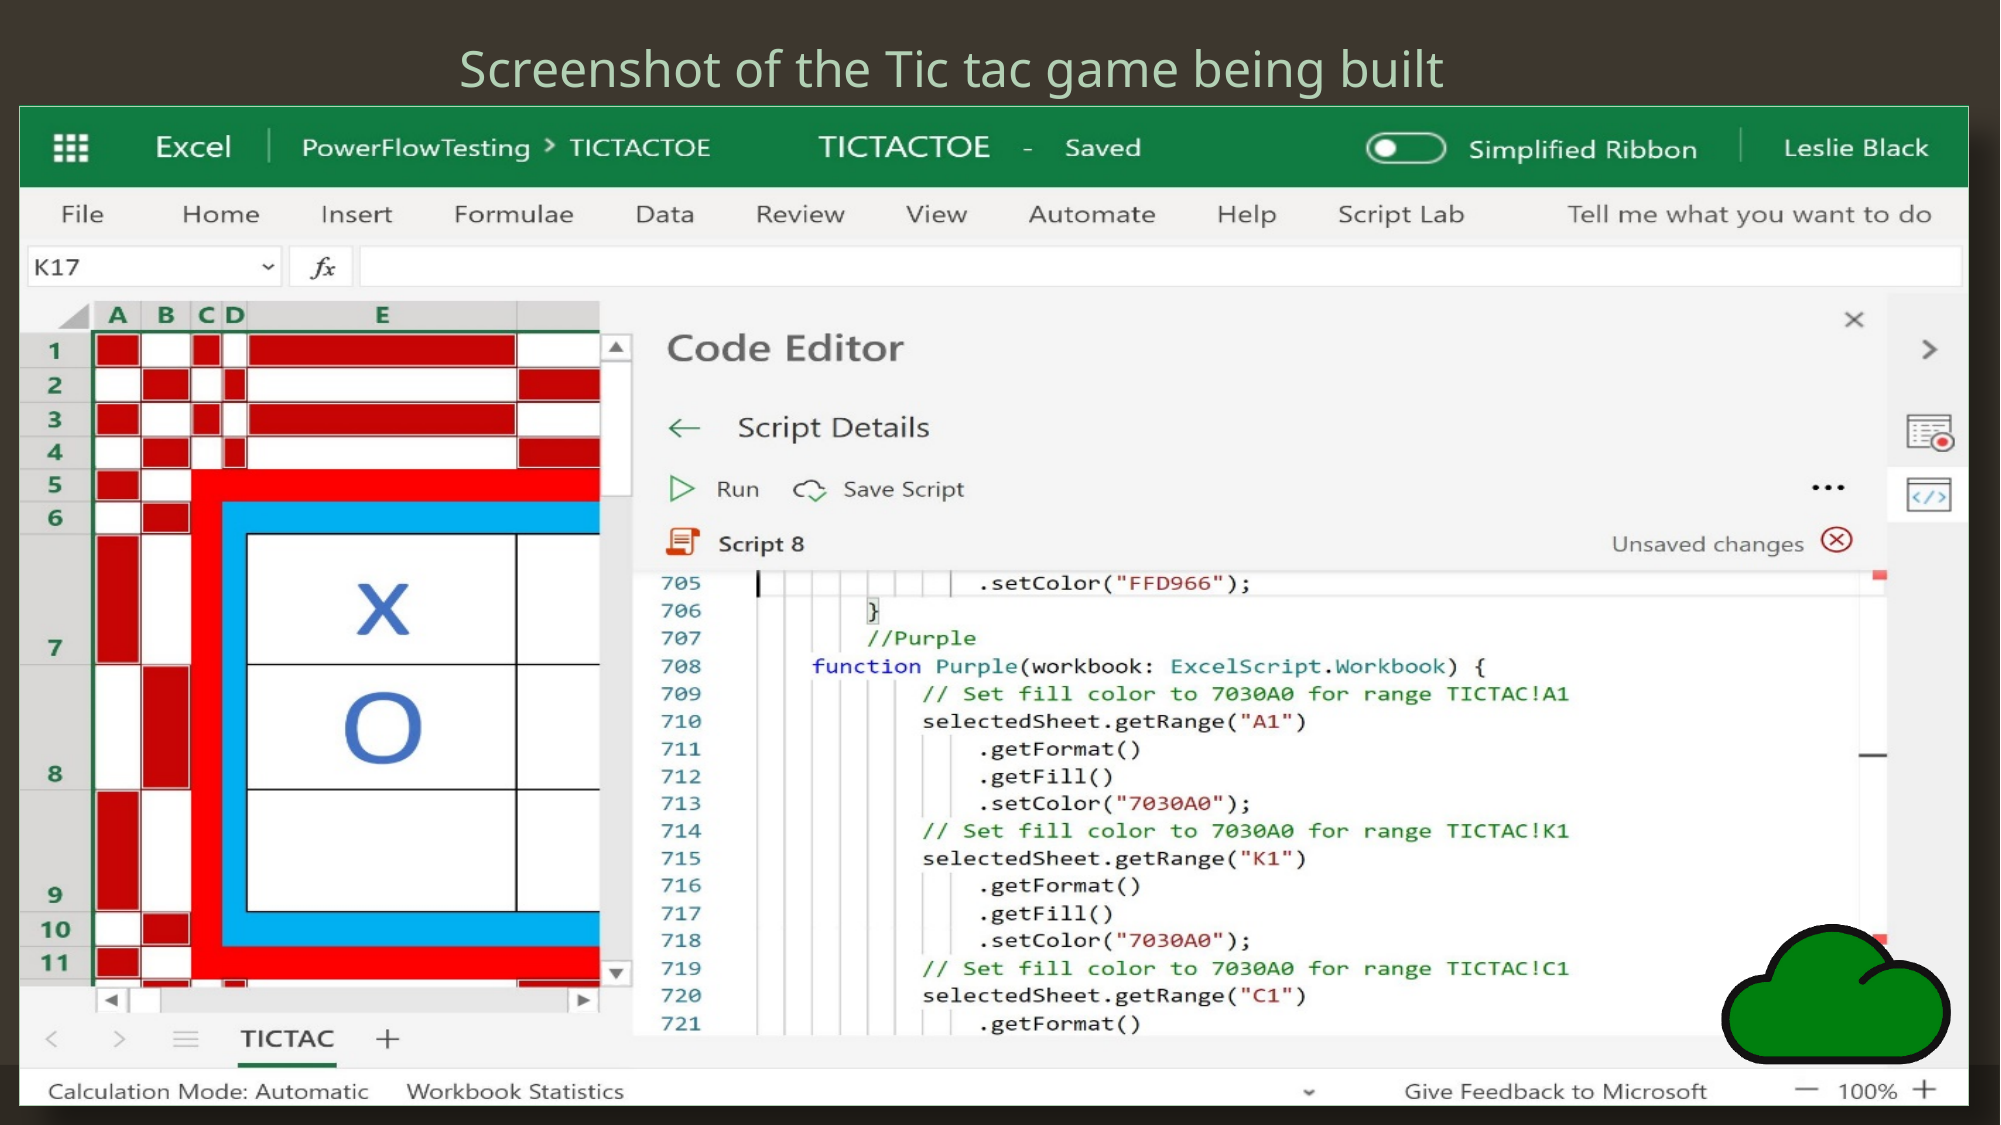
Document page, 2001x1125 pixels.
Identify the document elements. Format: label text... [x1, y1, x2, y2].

picture [19, 105, 1987, 1109]
title Screenshot of the Tic tac game being built [444, 19, 1473, 105]
